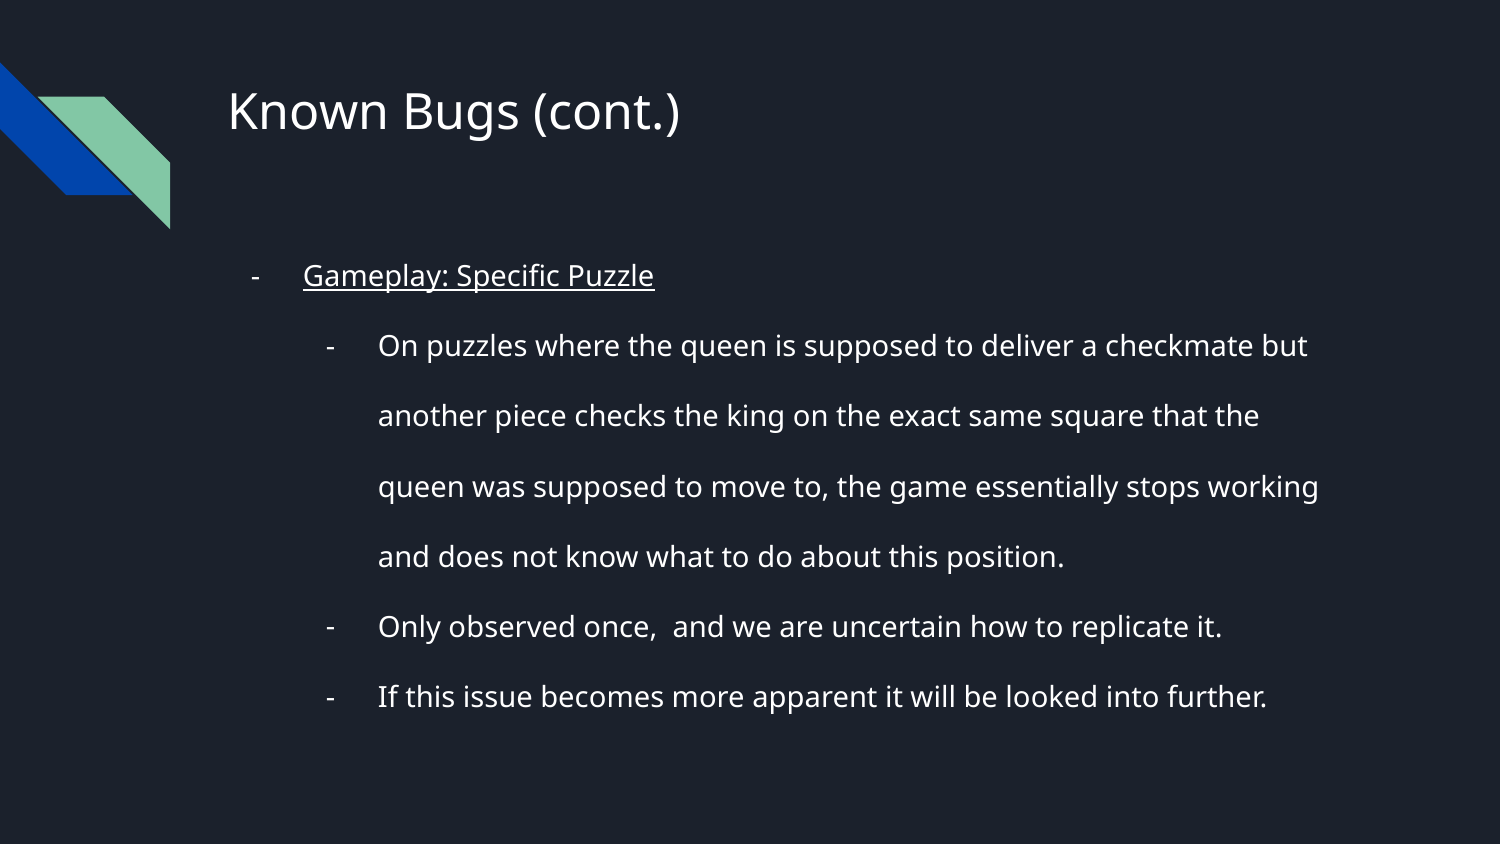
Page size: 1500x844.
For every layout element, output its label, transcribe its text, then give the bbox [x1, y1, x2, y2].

title Known Bugs (cont.) [212, 64, 1368, 207]
list Gameplay: Specific Puzzle On puzzles where the queen is supposed to deliver a checkmate but another piece checks the king on the exact same square that the queen was supposed to move to, the game essentially stops working and does not know what to do about this position. Only observed once, and we are uncertain how to replicate it. If this issue becomes more apparent it will be looked into further. [212, 207, 1368, 756]
